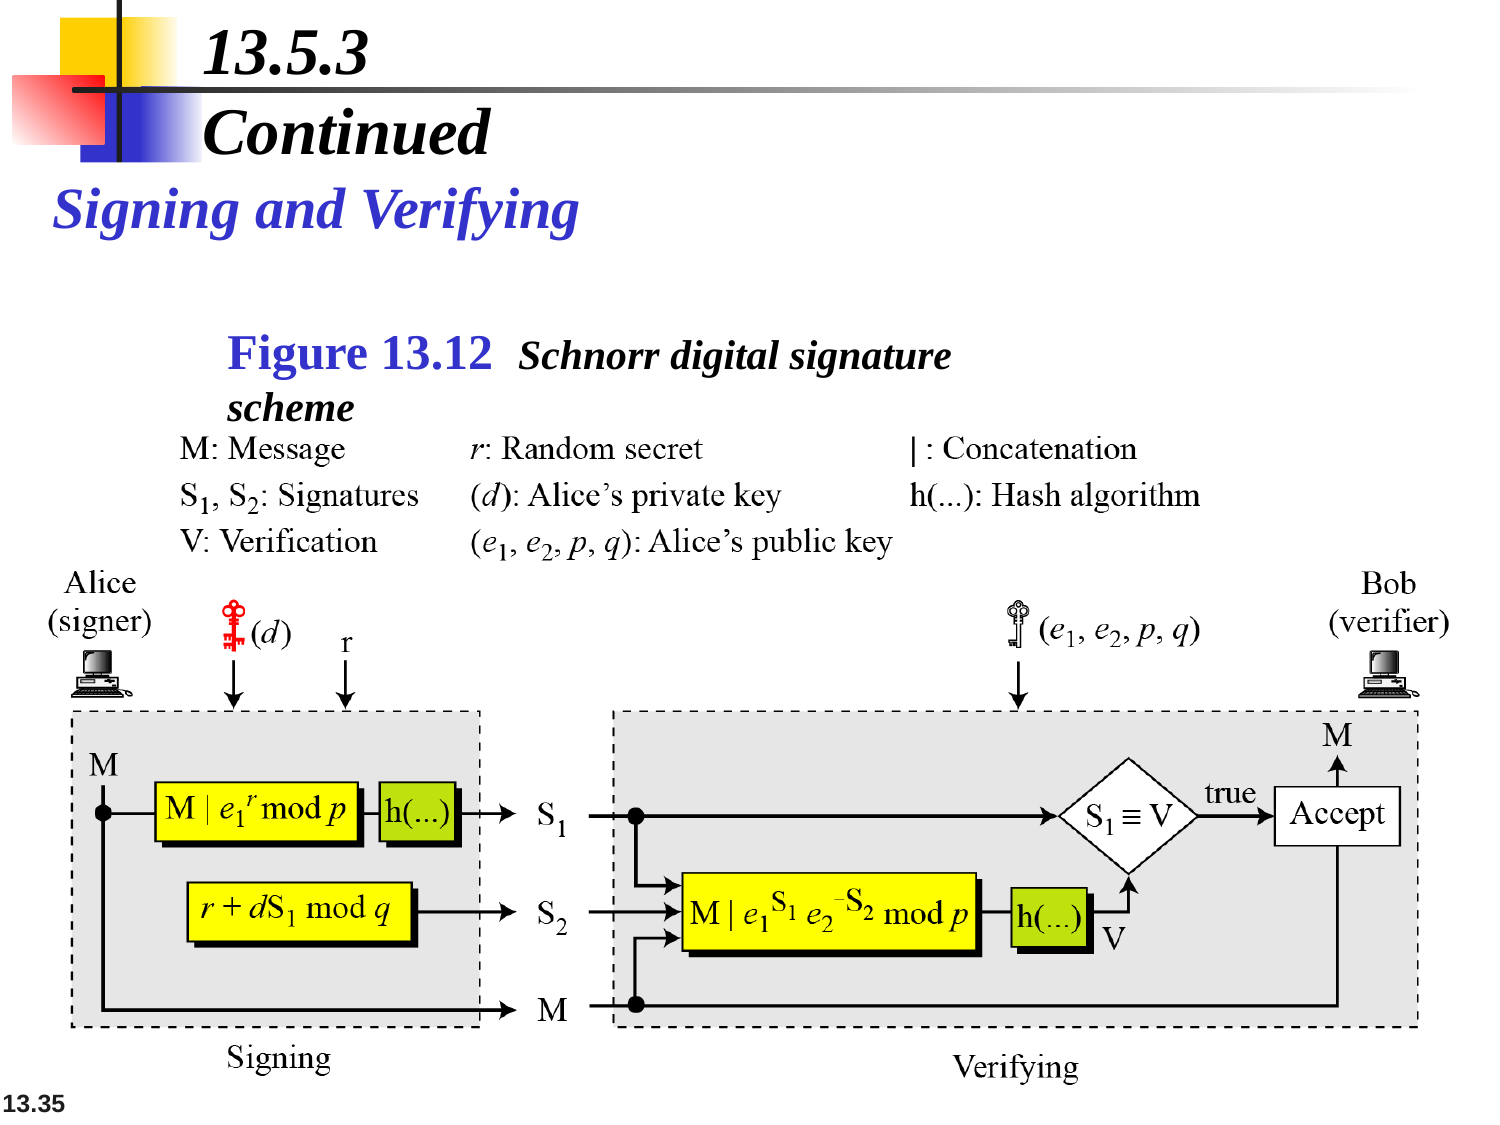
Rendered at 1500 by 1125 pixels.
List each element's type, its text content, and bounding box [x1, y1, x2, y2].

text_box Signing and Verifying [37, 162, 1463, 248]
text_box [122, 93, 141, 162]
text_box [116, 0, 122, 87]
text_box [12, 75, 105, 145]
text_box [60, 17, 116, 86]
text_box Figure 13.12 Schnorr digital signature scheme [212, 312, 1104, 430]
text_box [707, 87, 1423, 93]
picture [47, 431, 1451, 1088]
text_box 13.5.3 Continued [187, 0, 707, 175]
text_box [122, 17, 177, 86]
text_box [72, 87, 187, 93]
text_box [141, 93, 187, 162]
text_box [116, 93, 122, 162]
slide_number 13.‹#› [0, 1050, 300, 1125]
text_box [80, 93, 116, 162]
